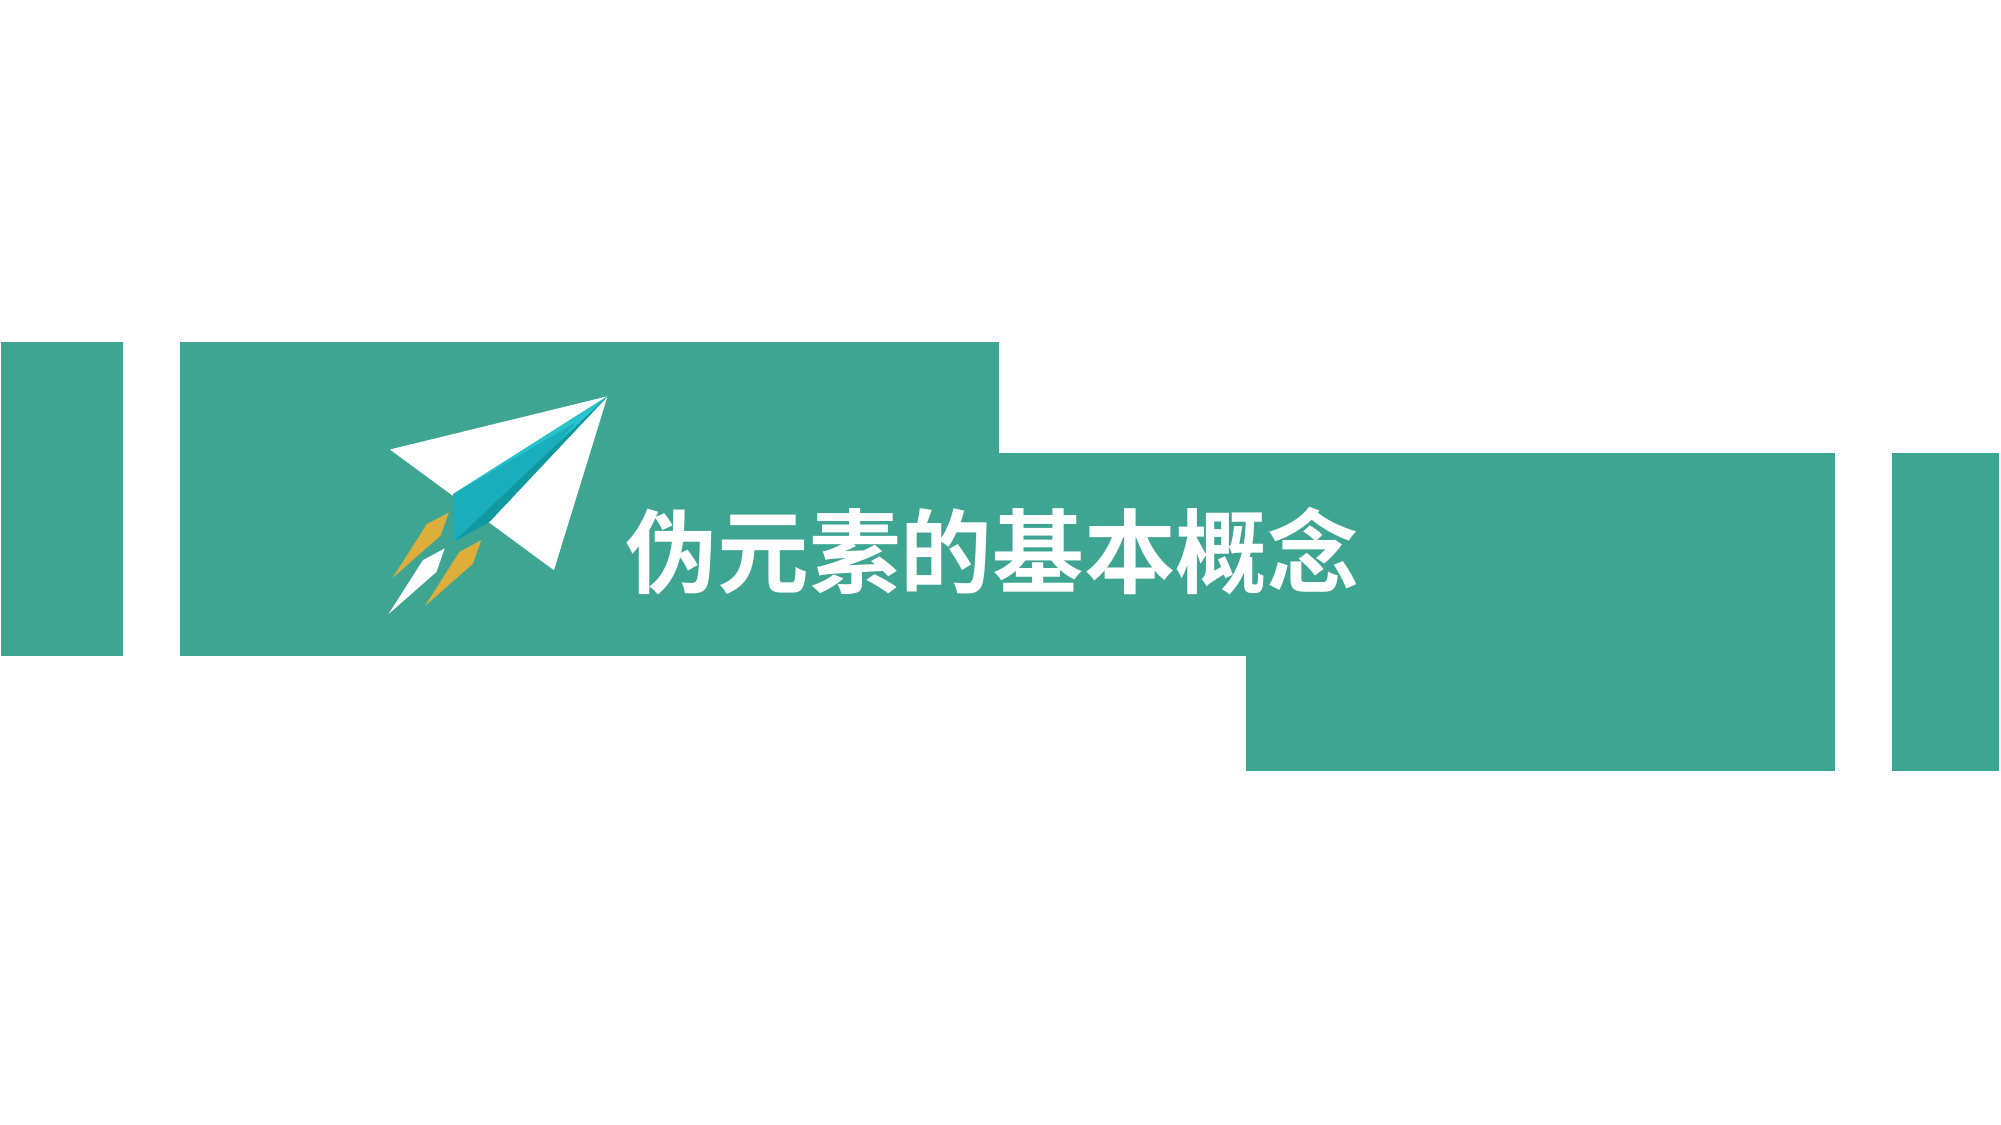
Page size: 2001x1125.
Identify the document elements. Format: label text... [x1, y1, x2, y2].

text_box [0, 340, 125, 658]
text_box 伪元素的基本概念 [611, 487, 1375, 613]
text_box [388, 396, 608, 615]
text_box [177, 340, 1837, 773]
text_box [1889, 451, 2000, 773]
